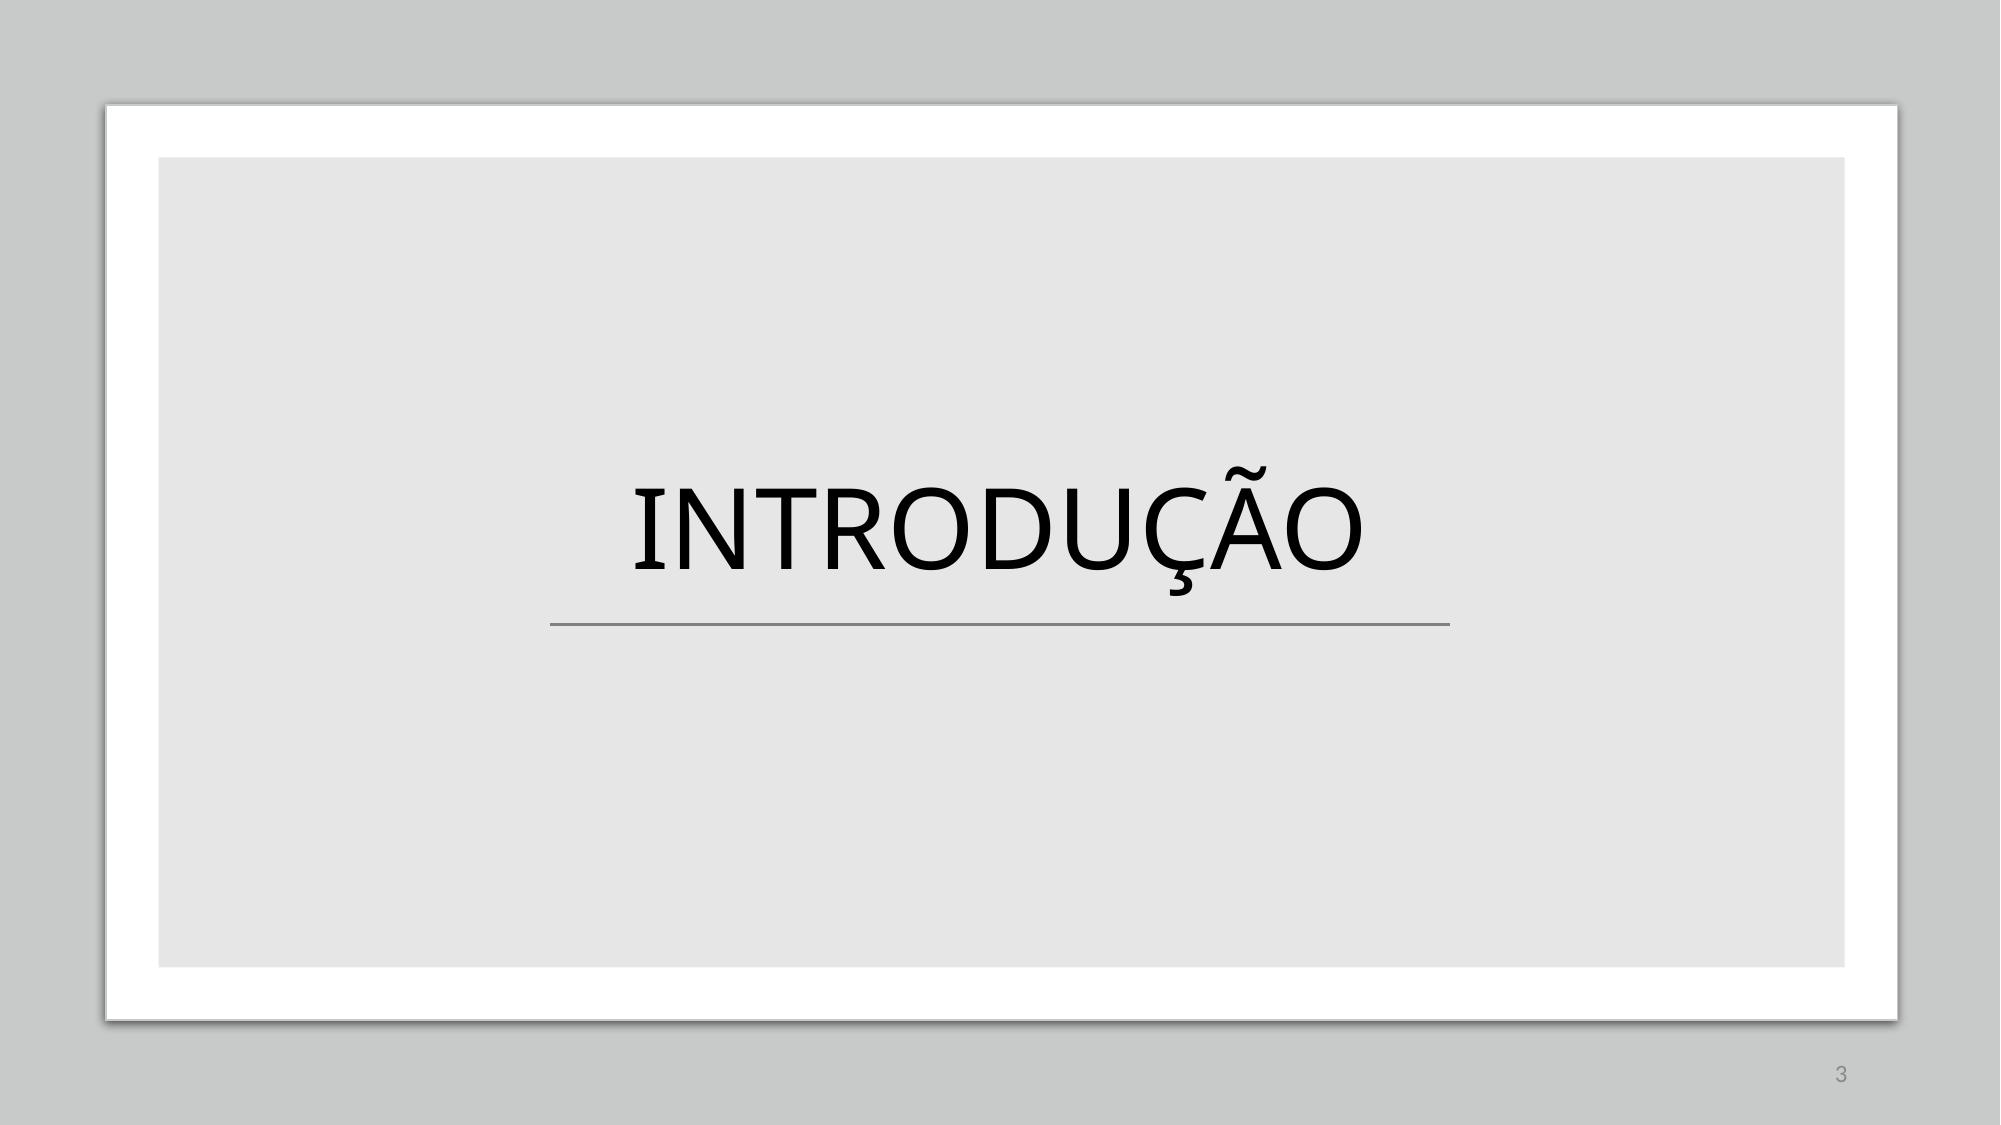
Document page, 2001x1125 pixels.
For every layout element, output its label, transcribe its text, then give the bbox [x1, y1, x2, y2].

title INTRODUÇÃO [249, 219, 1750, 602]
slide_number 3 [1412, 1042, 1863, 1103]
text_box [0, 0, 2000, 1125]
text_box [158, 156, 1846, 968]
text_box [105, 104, 1898, 1021]
